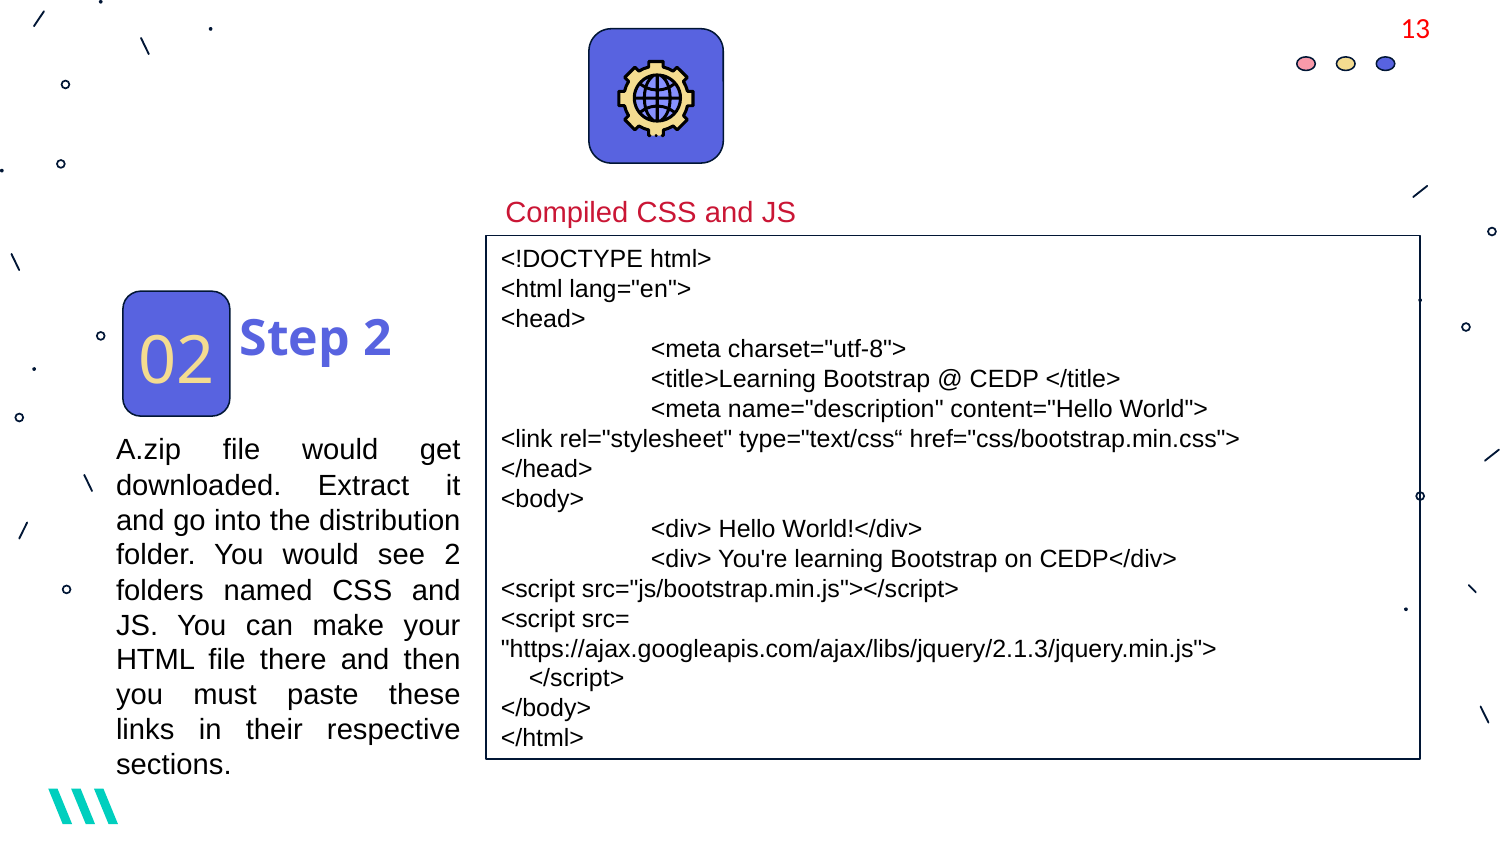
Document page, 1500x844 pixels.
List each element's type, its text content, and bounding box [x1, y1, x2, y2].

text_box A.zip file would get downloaded. Extract it and go into the distribution folder. You would see 2 folders named CSS and JS. You can make your HTML file there and then you must paste these links in their respective sections. [101, 423, 477, 788]
slide_number ‹#› [1385, 1, 1499, 62]
text_box [588, 28, 724, 164]
title Step 2 [239, 305, 447, 423]
text_box <!DOCTYPE html> <html lang="en"> <head> <meta charset="utf-8"> <title>Learning Bootstrap @ CEDP </title> <meta name="description" content="Hello World"> <link rel="stylesheet" type="text/css“ href="css/bootstrap.min.css"> </head> <body> <div> Hello World!</div> <div> You're learning Bootstrap on CEDP</div> <script src="js/bootstrap.min.js"></script> <script src= "https://ajax.googleapis.com/ajax/libs/jquery/2.1.3/jquery.min.js"> </script> </body> </html> [485, 235, 1420, 760]
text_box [617, 59, 695, 138]
text_box [122, 291, 230, 316]
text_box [1296, 56, 1395, 71]
text_box Compiled CSS and JS [505, 193, 829, 235]
title 02 [118, 316, 235, 423]
